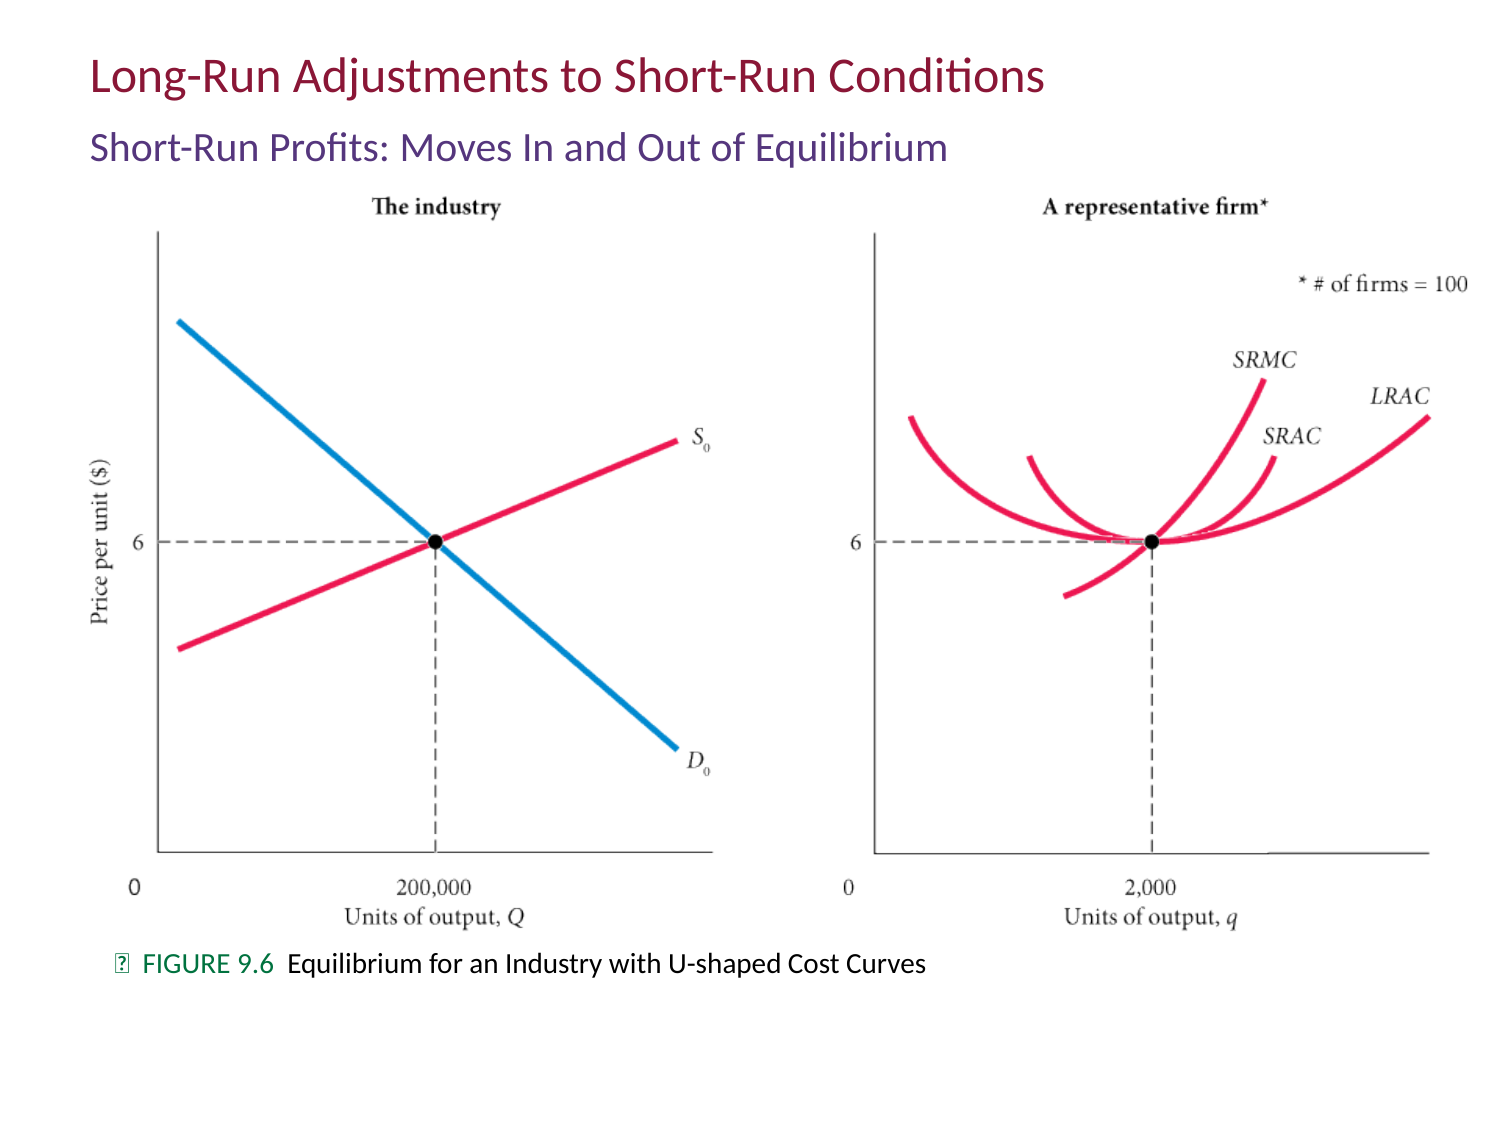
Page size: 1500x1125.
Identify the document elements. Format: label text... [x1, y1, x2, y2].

text_box  FIGURE 9.6 Equilibrium for an Industry with U-shaped Cost Curves [107, 955, 1422, 988]
text_box Long-Run Adjustments to Short-Run Conditions [75, 35, 1450, 111]
text_box Short-Run Profits: Moves In and Out of Equilibrium [74, 112, 1125, 175]
picture [74, 187, 1477, 944]
